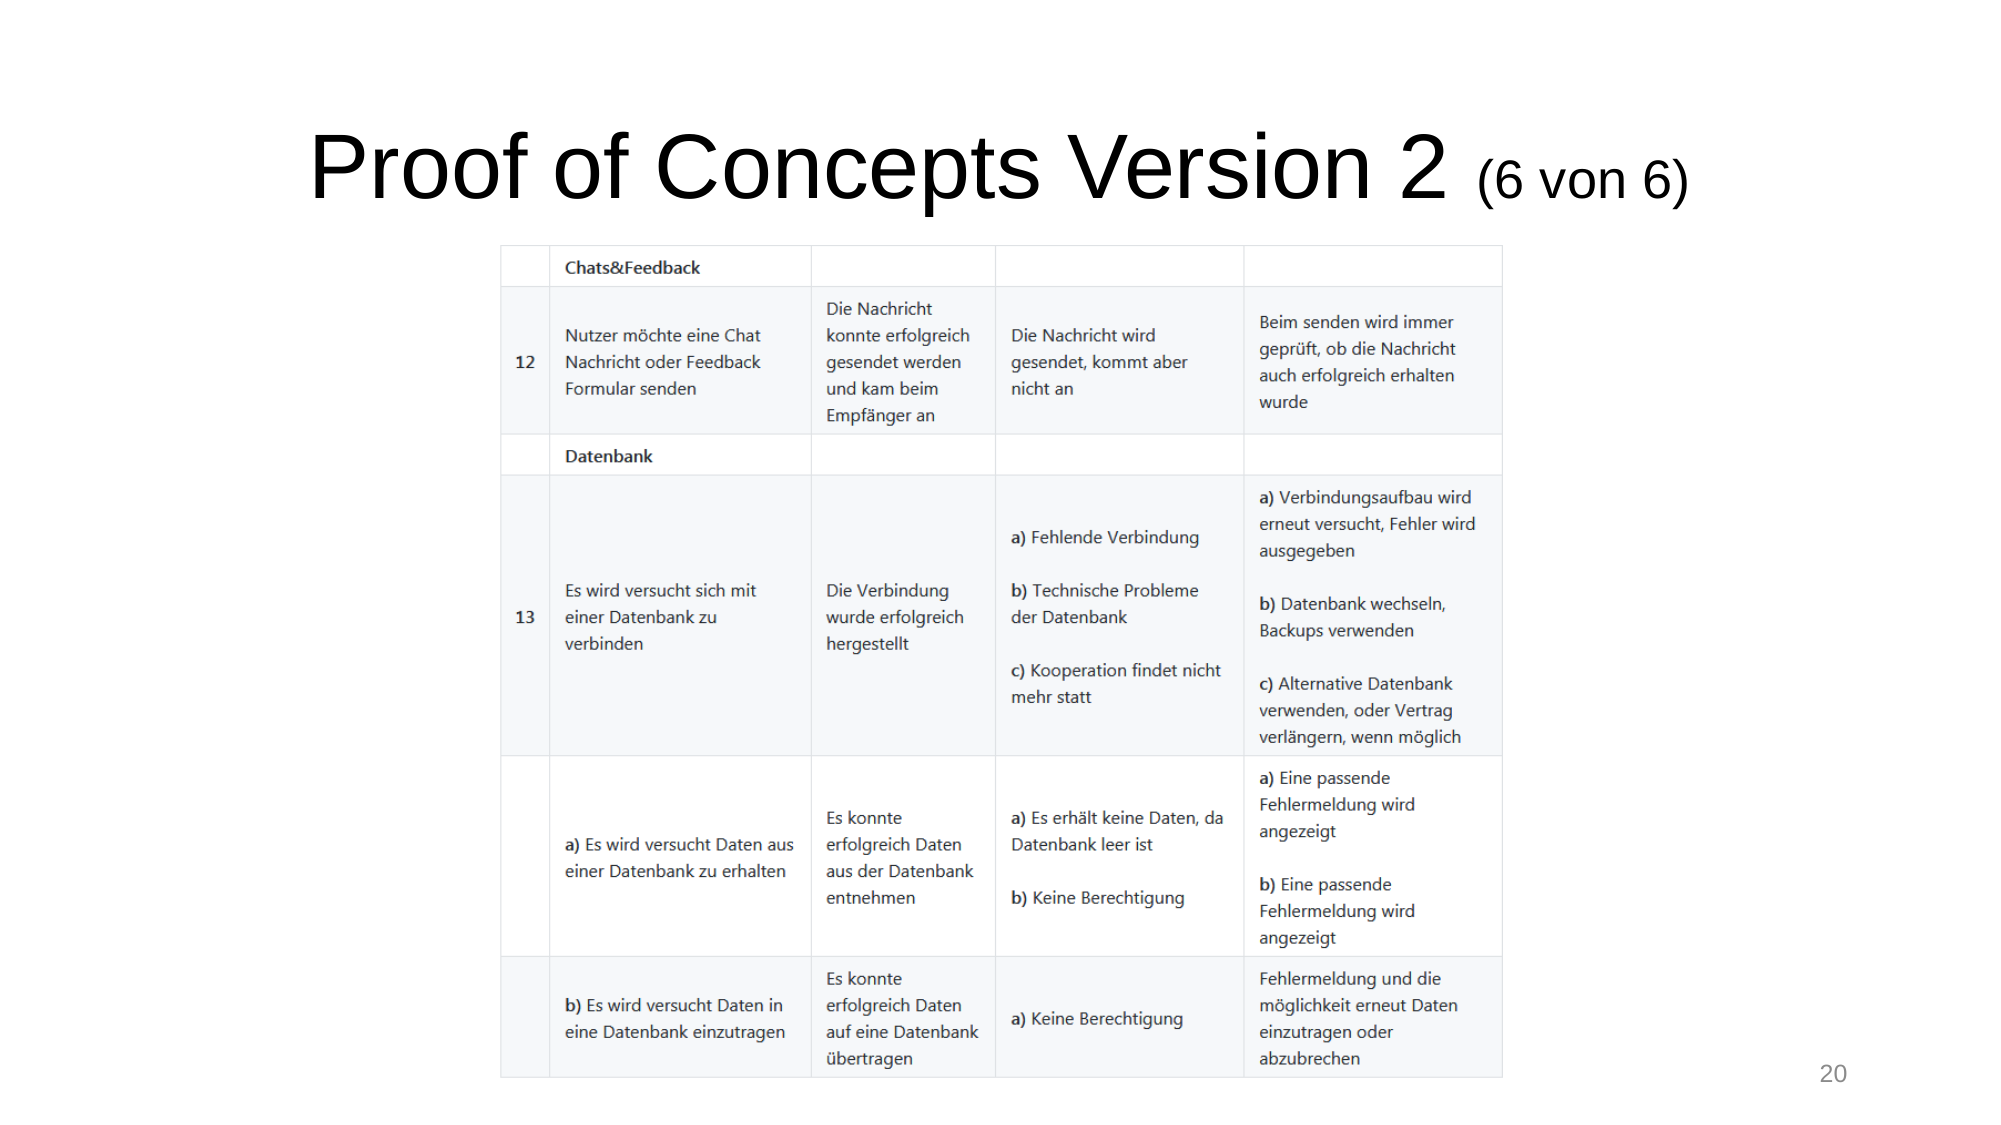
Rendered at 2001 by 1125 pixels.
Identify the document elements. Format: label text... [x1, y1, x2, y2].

picture [497, 245, 1503, 1079]
slide_number 20 [1412, 1042, 1863, 1103]
title Proof of Concepts Version 2 (6 von 6) [137, 59, 1863, 278]
